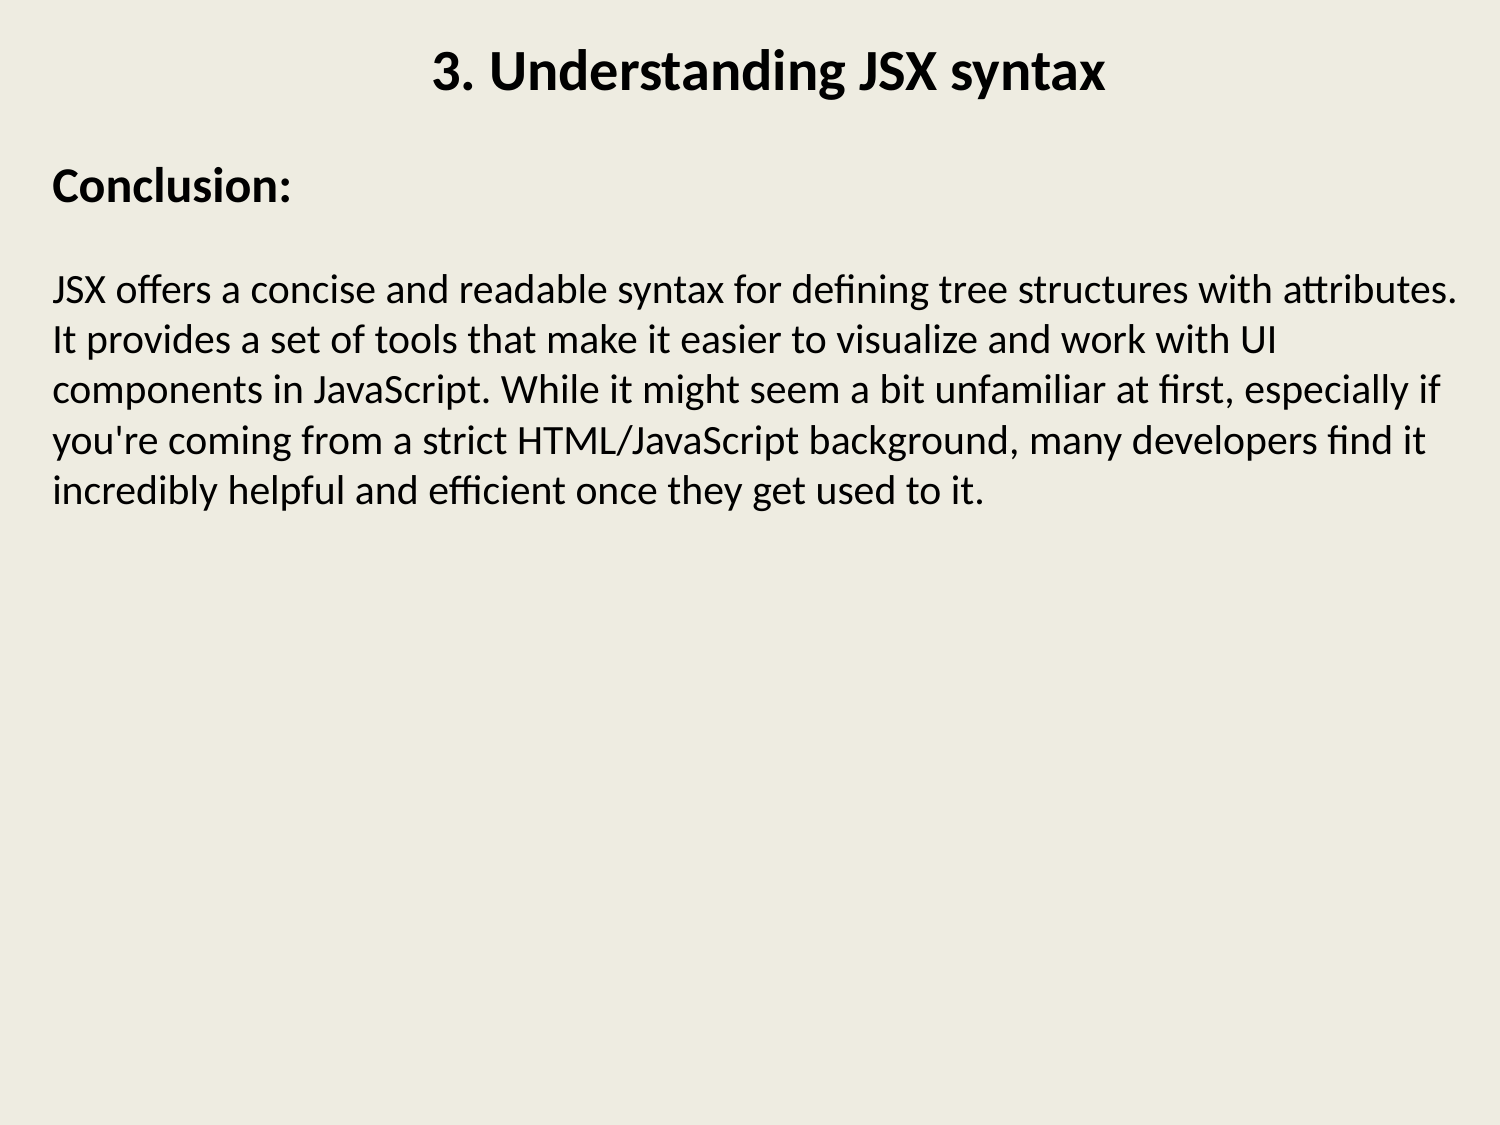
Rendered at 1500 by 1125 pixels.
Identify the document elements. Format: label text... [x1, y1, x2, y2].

text_box 3. Understanding JSX syntax Conclusion: JSX offers a concise and readable syntax for defining tree structures with attributes. It provides a set of tools that make it easier to visualize and work with UI components in JavaScript. While it might seem a bit unfamiliar at first, especially if you're coming from a strict HTML/JavaScript background, many developers find it incredibly helpful and efficient once they get used to it. [37, 24, 1500, 720]
